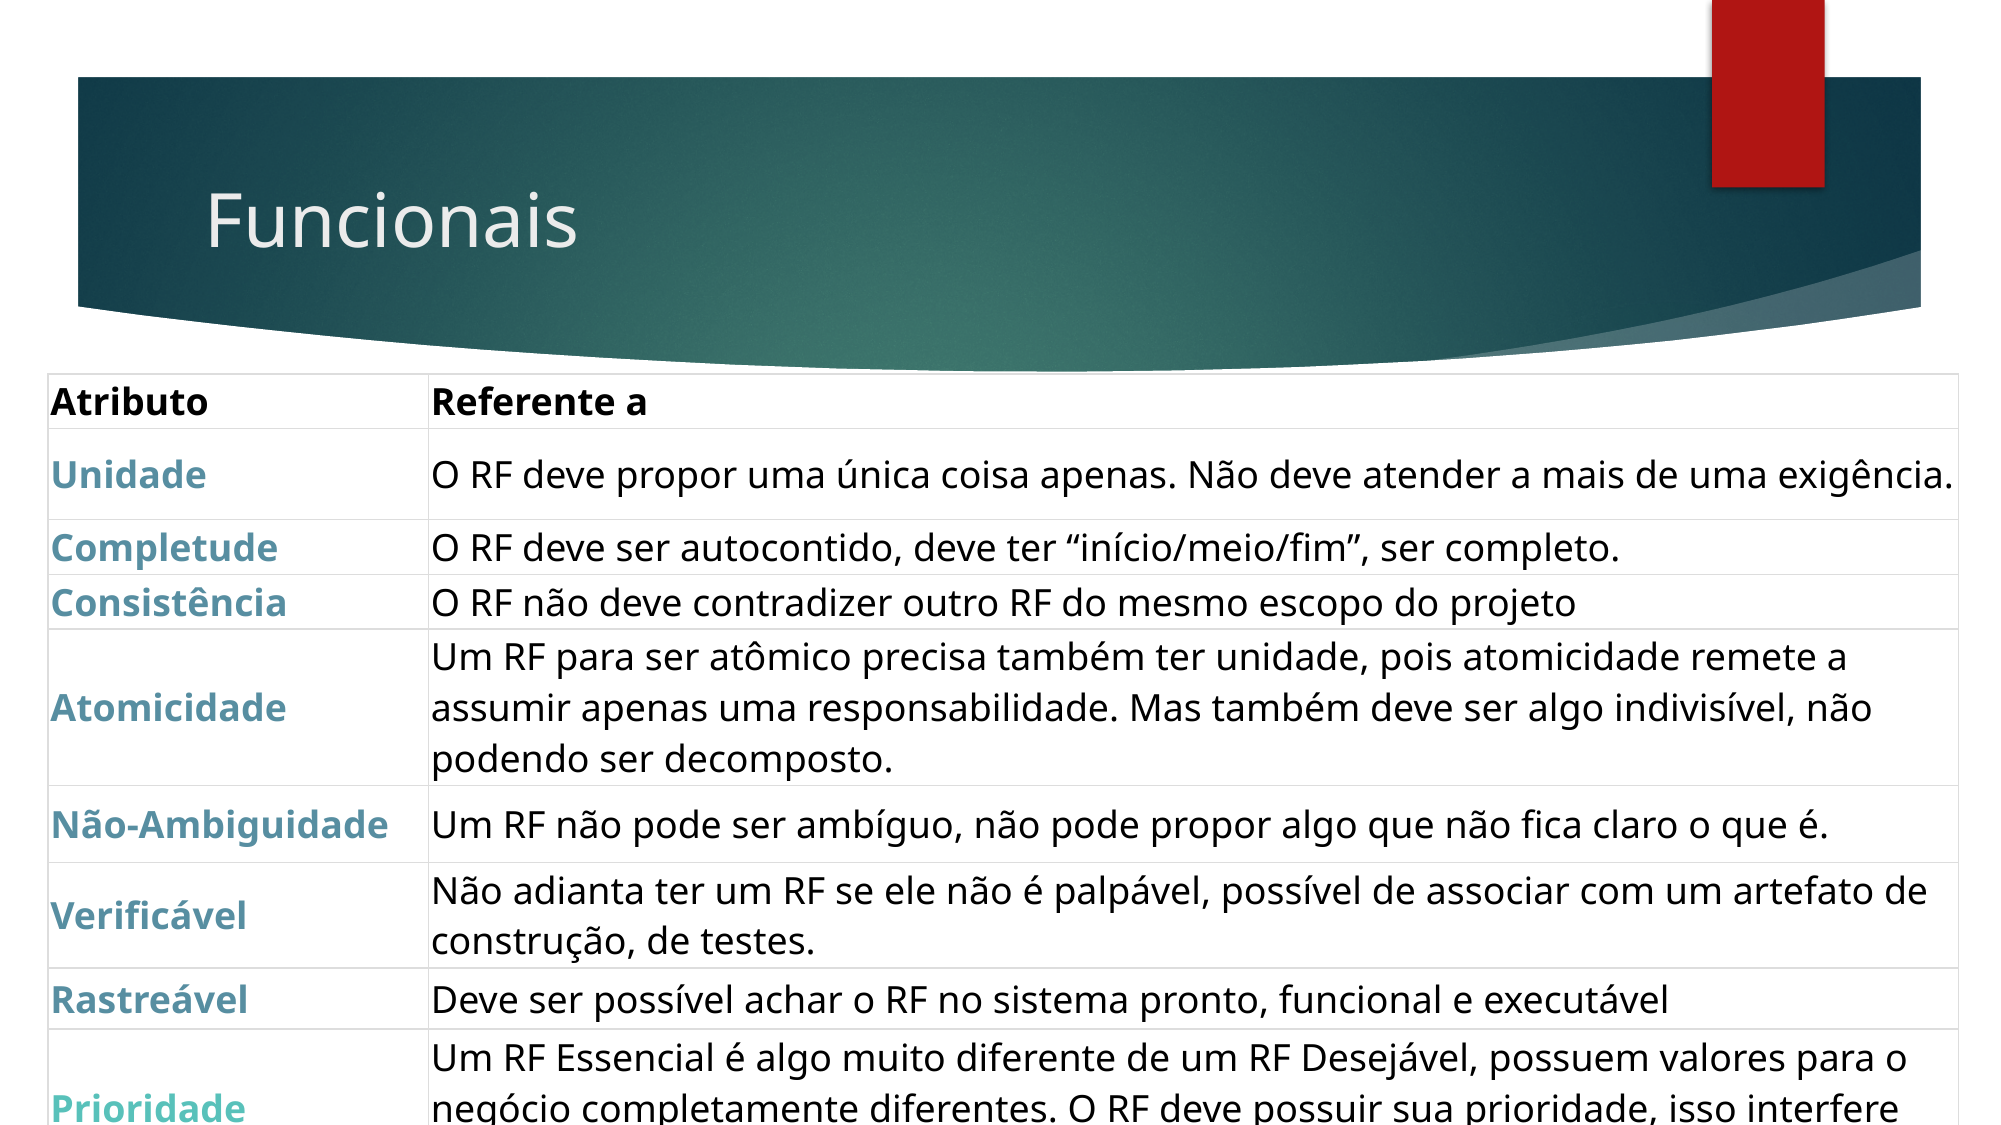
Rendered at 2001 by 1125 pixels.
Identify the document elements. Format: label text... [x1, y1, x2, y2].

table_cell Um RF Essencial é algo muito diferente de um RF Desejável, possuem valores para o negócio completamente diferentes. O RF deve possuir sua prioridade, isso interfere diretamente no projeto do software. [429, 1030, 1958, 1125]
table_cell Consistência [49, 575, 428, 628]
table_cell Um RF para ser atômico precisa também ter unidade, pois atomicidade remete a assumir apenas uma responsabilidade. Mas também deve ser algo indivisível, não podendo ser decomposto. [429, 630, 1958, 785]
table_cell Não-Ambiguidade [49, 786, 428, 862]
table_header Atributo [49, 375, 428, 428]
table_cell O RF não deve contradizer outro RF do mesmo escopo do projeto [429, 575, 1958, 628]
table_cell Verificável [49, 863, 428, 967]
table_cell O RF deve ser autocontido, deve ter “início/meio/fim”, ser completo. [429, 520, 1958, 574]
table_cell Um RF não pode ser ambíguo, não pode propor algo que não fica claro o que é. [429, 786, 1958, 862]
table_cell Rastreável [49, 969, 428, 1028]
table_cell Unidade [49, 429, 428, 519]
title Funcionais [189, 159, 1638, 276]
table_header Referente a [429, 375, 1958, 428]
table_cell Prioridade [49, 1030, 428, 1125]
table_cell Deve ser possível achar o RF no sistema pronto, funcional e executável [429, 969, 1958, 1028]
table_cell O RF deve propor uma única coisa apenas. Não deve atender a mais de uma exigência. [429, 429, 1958, 519]
table_cell Atomicidade [49, 630, 428, 785]
table_cell Não adianta ter um RF se ele não é palpável, possível de associar com um artefato de construção, de testes. [429, 863, 1958, 967]
table_cell Completude [49, 520, 428, 574]
